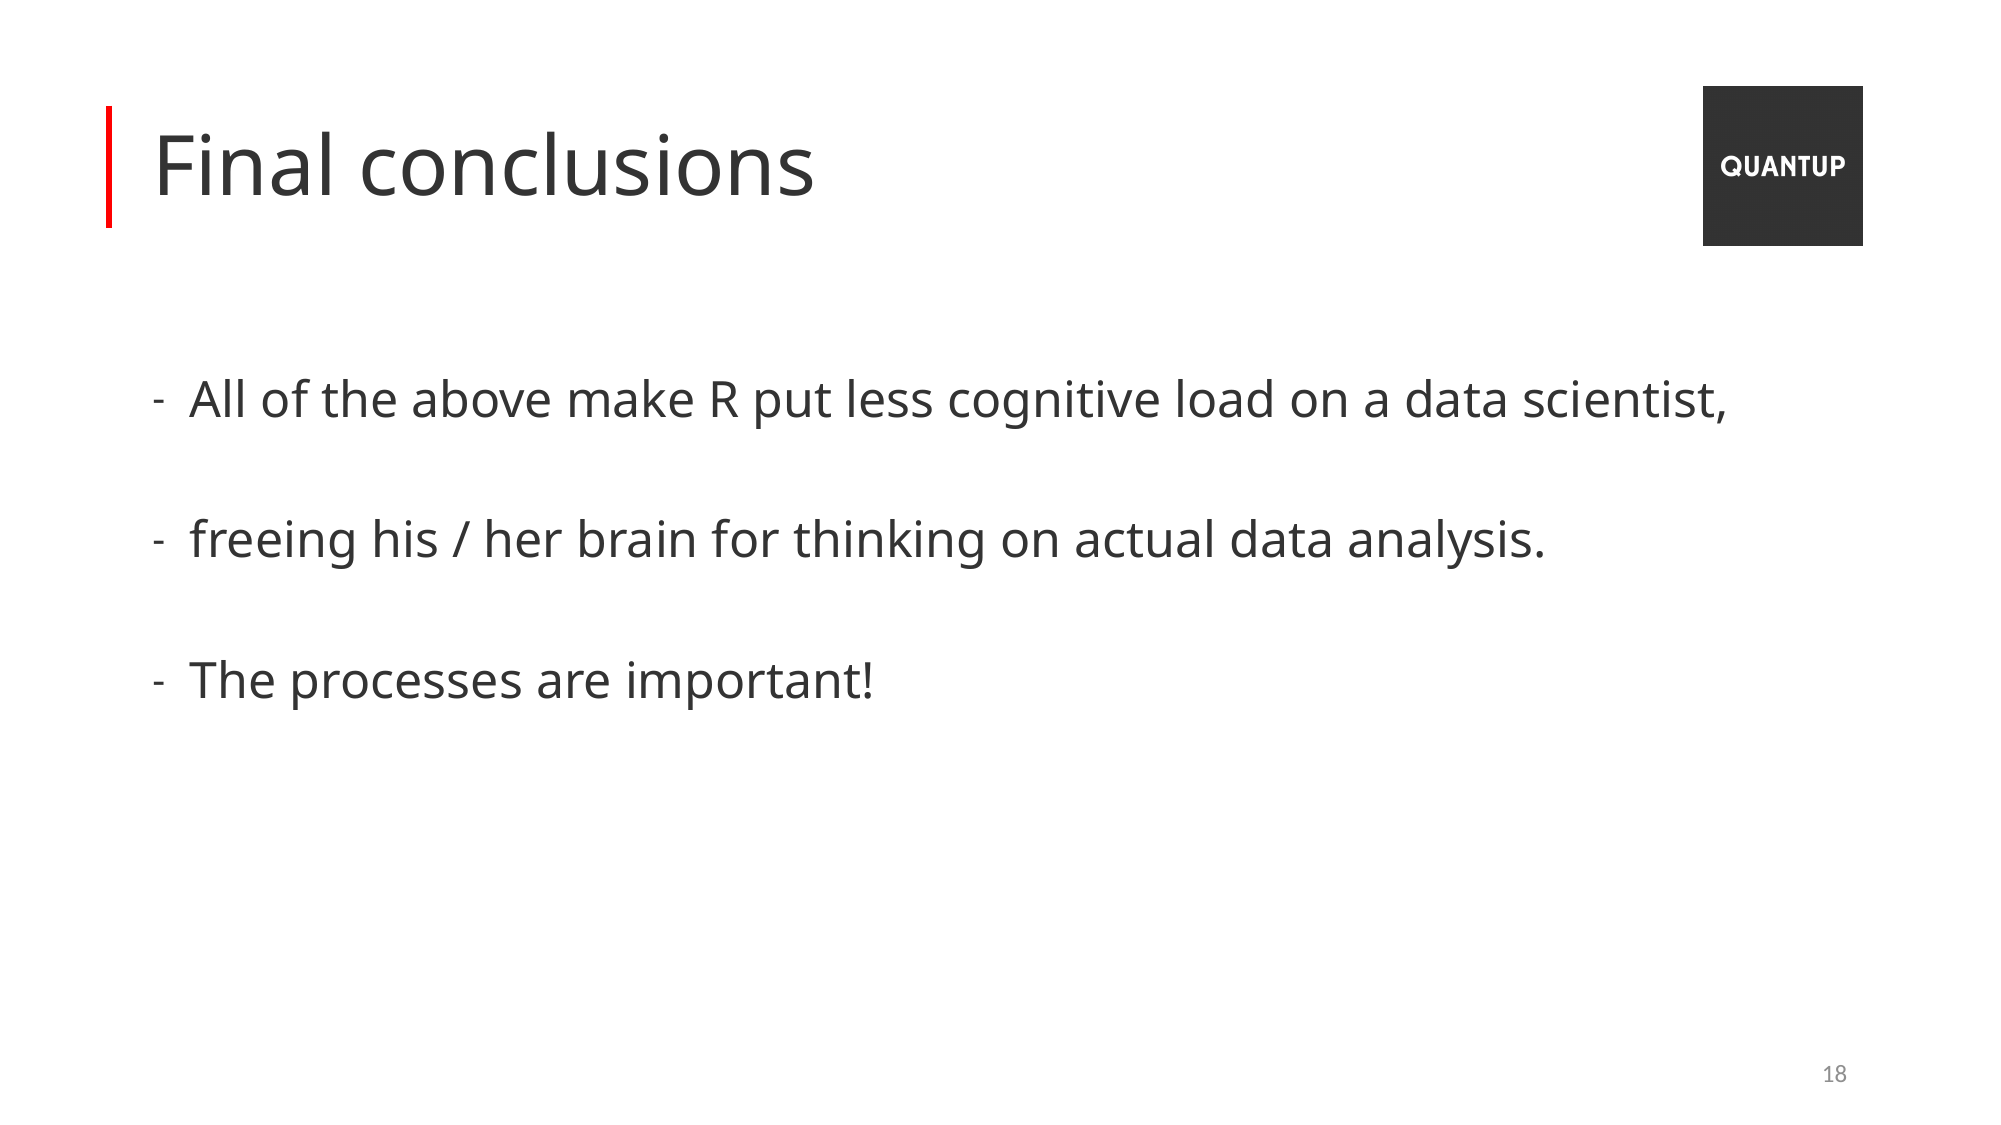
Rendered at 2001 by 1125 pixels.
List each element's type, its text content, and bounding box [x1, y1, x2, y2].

slide_number 18 [1412, 1042, 1863, 1103]
list All of the above make R put less cognitive load on a data scientist, freeing his / her brain for thinking on actual data analysis. The processes are important! [137, 299, 1863, 1014]
picture [1703, 86, 1863, 246]
title Final conclusions [137, 59, 1701, 278]
